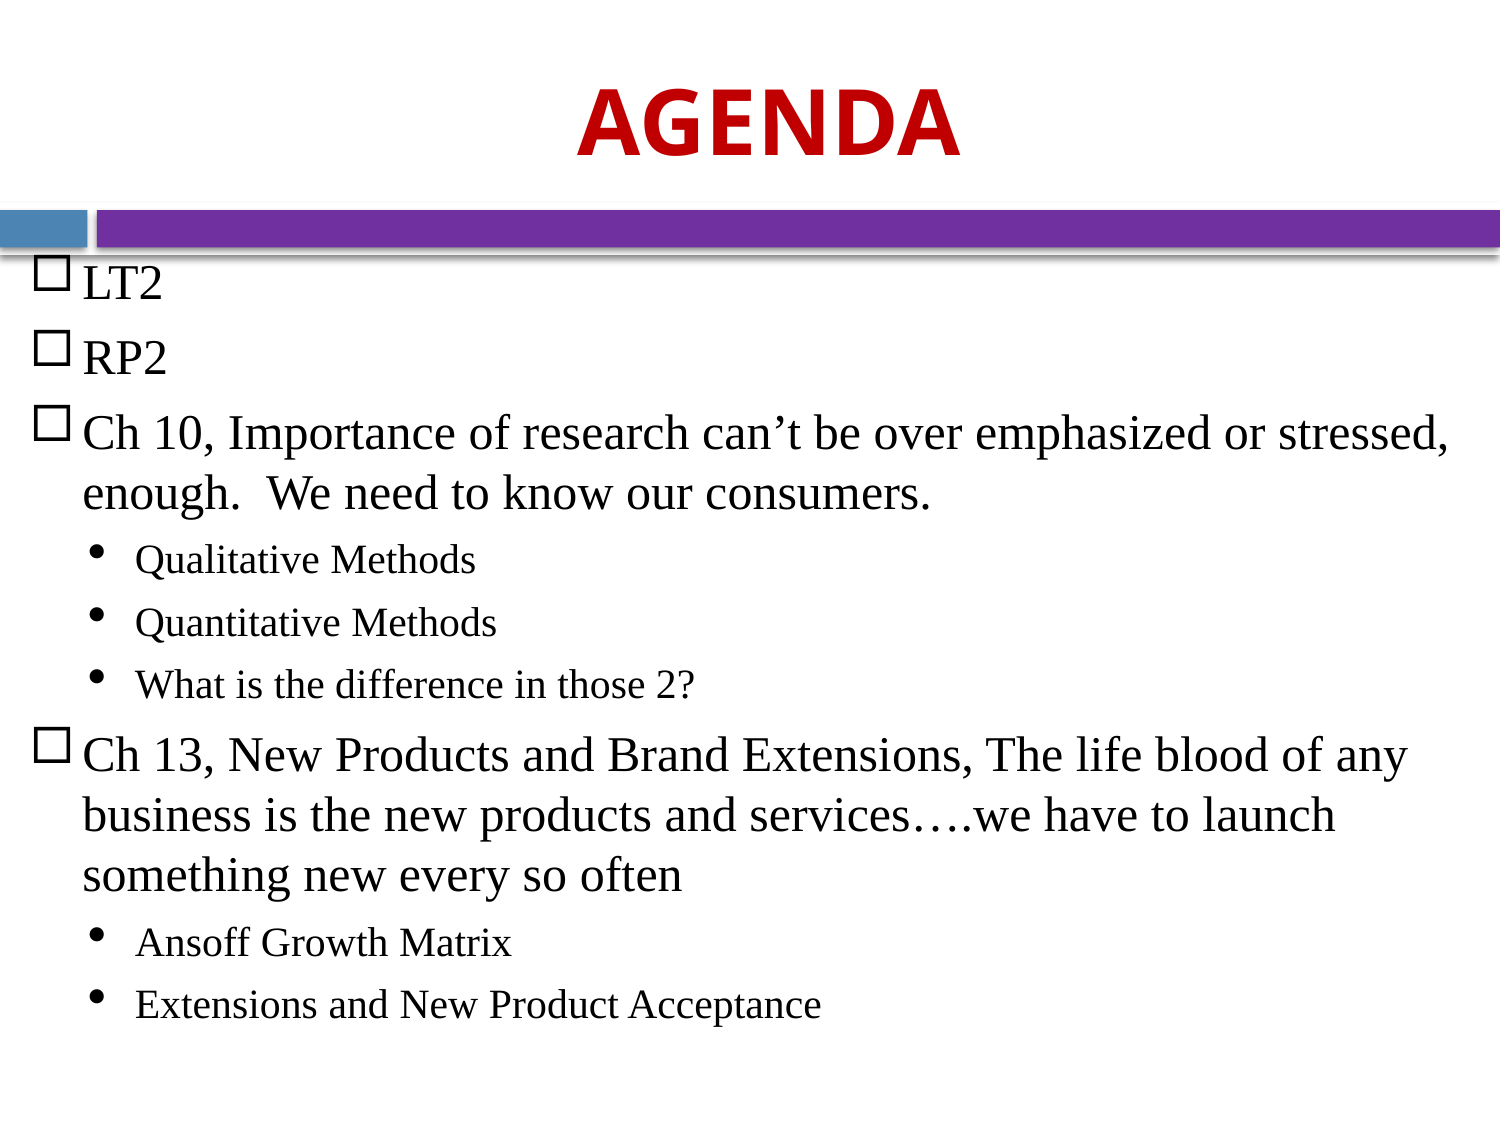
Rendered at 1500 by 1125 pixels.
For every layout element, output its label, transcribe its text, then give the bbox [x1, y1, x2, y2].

title AGENDA [100, 37, 1438, 200]
list LT2 RP2 Ch 10, Importance of research can’t be over emphasized or stressed, enough. We need to know our consumers. Qualitative Methods Quantitative Methods What is the difference in those 2? Ch 13, New Products and Brand Extensions, The life blood of any business is the new products and services….we have to launch something new every so often Ansoff Growth Matrix Extensions and New Product Acceptance [15, 241, 1500, 1073]
